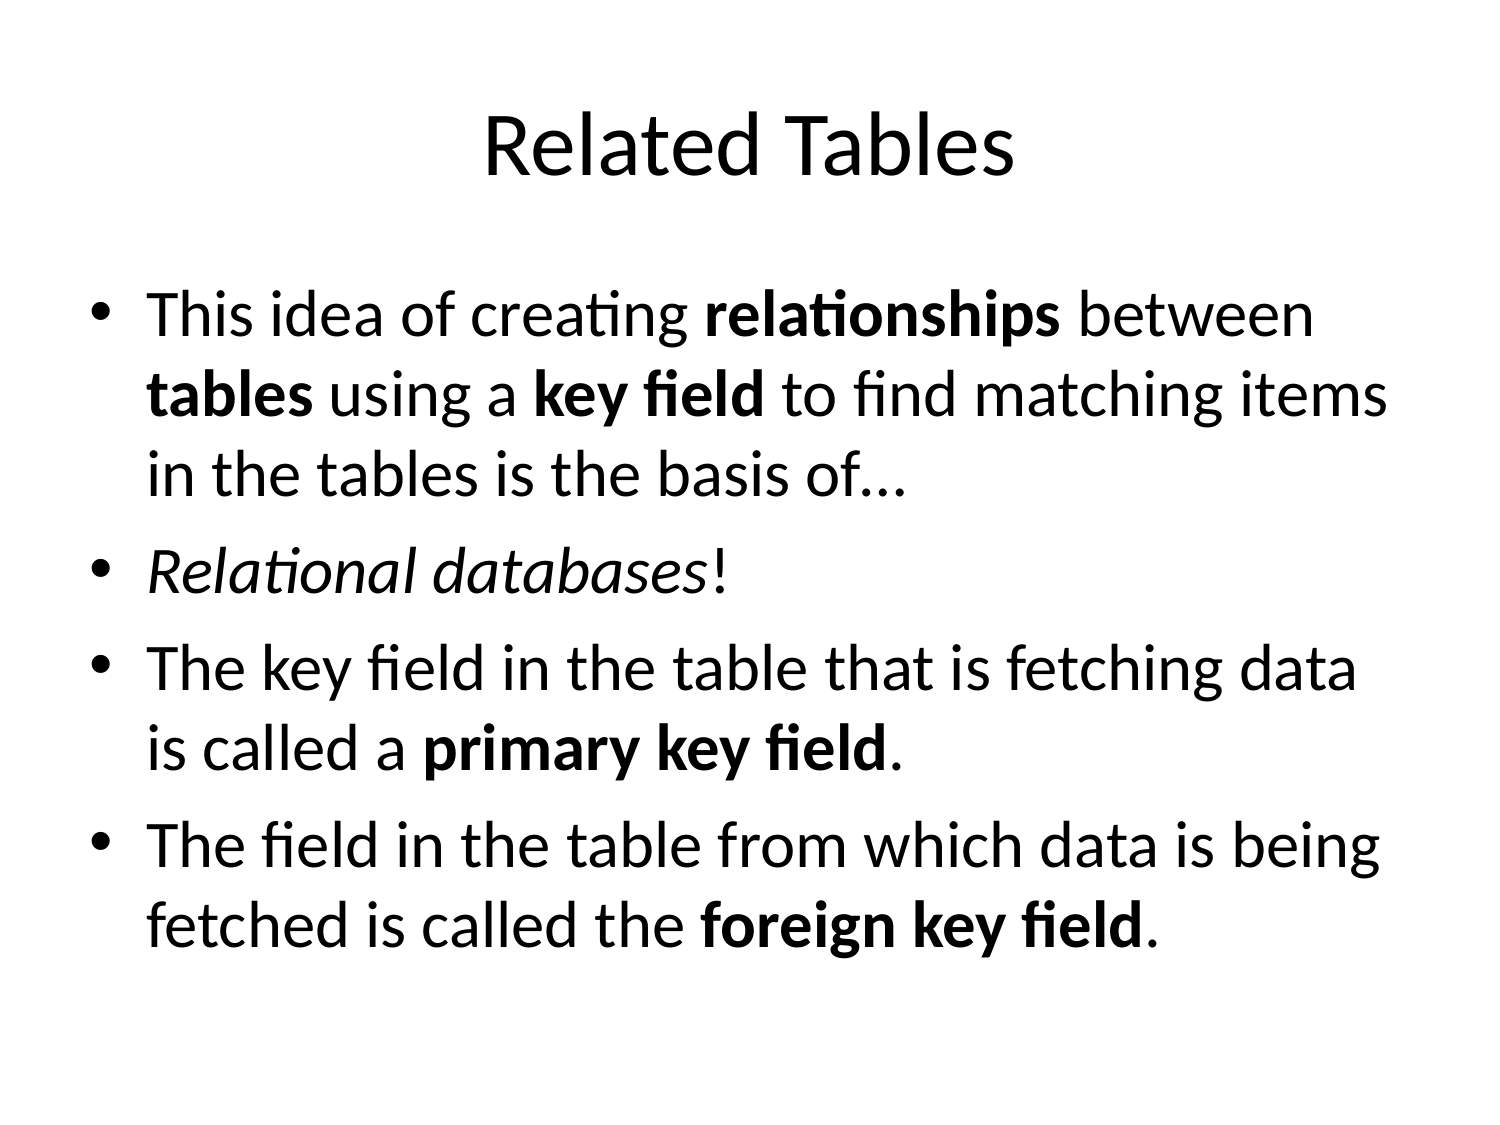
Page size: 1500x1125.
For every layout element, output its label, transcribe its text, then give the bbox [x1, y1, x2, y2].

title Related Tables [75, 45, 1425, 233]
text_box This idea of creating relationships between tables using a key field to find matching items in the tables is the basis of… Relational databases! The key field in the table that is fetching data is called a primary key field. The field in the table from which data is being fetched is called the foreign key field. [75, 262, 1425, 1005]
